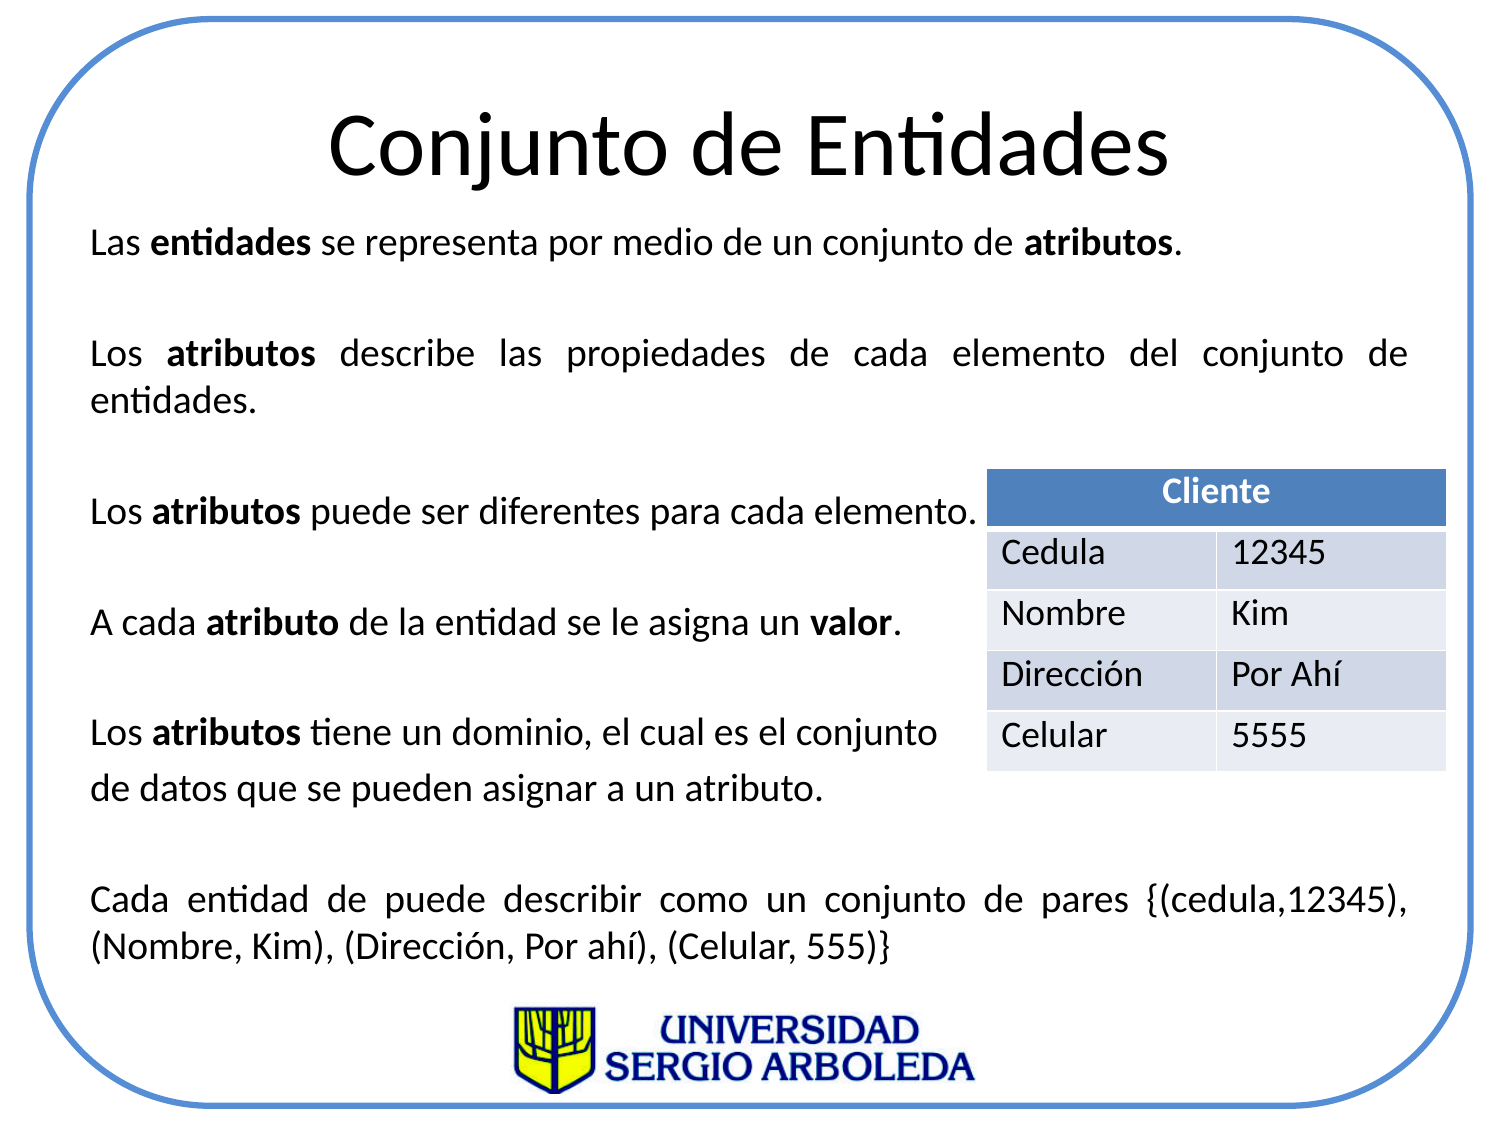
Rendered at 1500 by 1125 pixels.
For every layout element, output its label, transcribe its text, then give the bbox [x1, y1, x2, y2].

table_cell 5555 [1217, 712, 1446, 771]
text_box [27, 76, 1473, 1108]
table_cell Dirección [987, 651, 1216, 710]
table_cell 12345 [1217, 532, 1446, 589]
title Conjunto de Entidades [75, 45, 1425, 208]
table_cell Nombre [987, 591, 1216, 650]
picture [481, 987, 1018, 1095]
table_cell Celular [987, 712, 1216, 771]
table_header Cliente [987, 469, 1446, 526]
table_cell Cedula [987, 532, 1216, 589]
table_cell Kim [1217, 591, 1446, 650]
text_box [113, 16, 1387, 45]
table_cell Por Ahí [1217, 651, 1446, 710]
list Las entidades se representa por medio de un conjunto de atributos. Los atributos describe las propiedades de cada elemento del conjunto de entidades. Los atributos puede ser diferentes para cada elemento. A cada atributo de la entidad se le asigna un valor. Los atributos tiene un dominio, el cual es el conjunto de datos que se pueden asignar a un atributo. Cada entidad de puede describir como un conjunto de pares {(cedula,12345),(Nombre, Kim), (Dirección, Por ahí), (Celular, 555)} [75, 208, 1425, 988]
